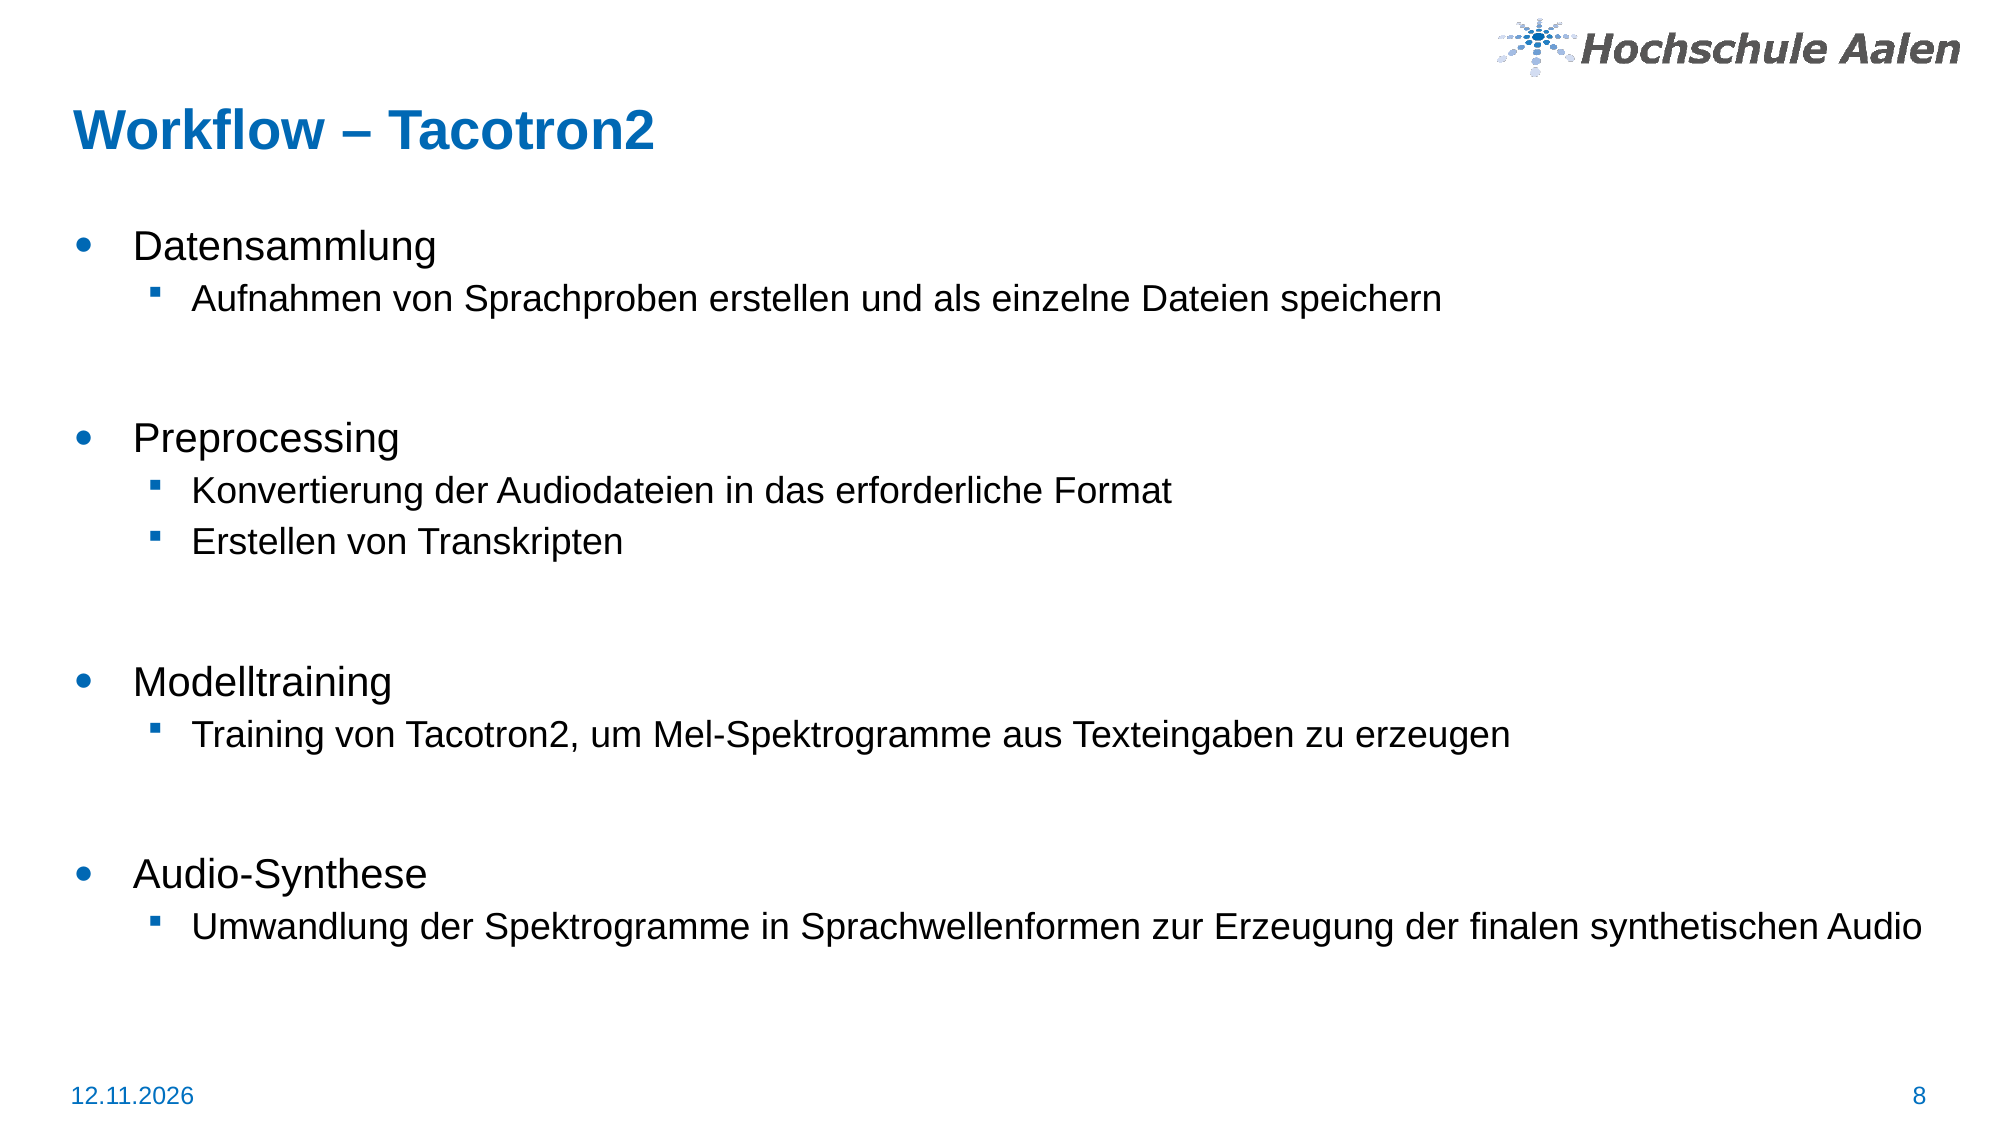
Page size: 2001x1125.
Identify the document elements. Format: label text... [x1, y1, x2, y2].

slide_number 8 [1491, 1064, 1942, 1125]
picture [1497, 18, 1960, 77]
title Workflow – Tacotron2 [58, 93, 1944, 187]
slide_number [55, 1065, 506, 1125]
list Datensammlung Aufnahmen von Sprachproben erstellen und als einzelne Dateien speichern Preprocessing Konvertierung der Audiodateien in das erforderliche Format Erstellen von Transkripten Modelltraining Training von Tacotron2, um Mel-Spektrogramme aus Texteingaben zu erzeugen Audio-Synthese Umwandlung der Spektrogramme in Sprachwellenformen zur Erzeugung der finalen synthetischen Audio [58, 210, 1944, 1038]
